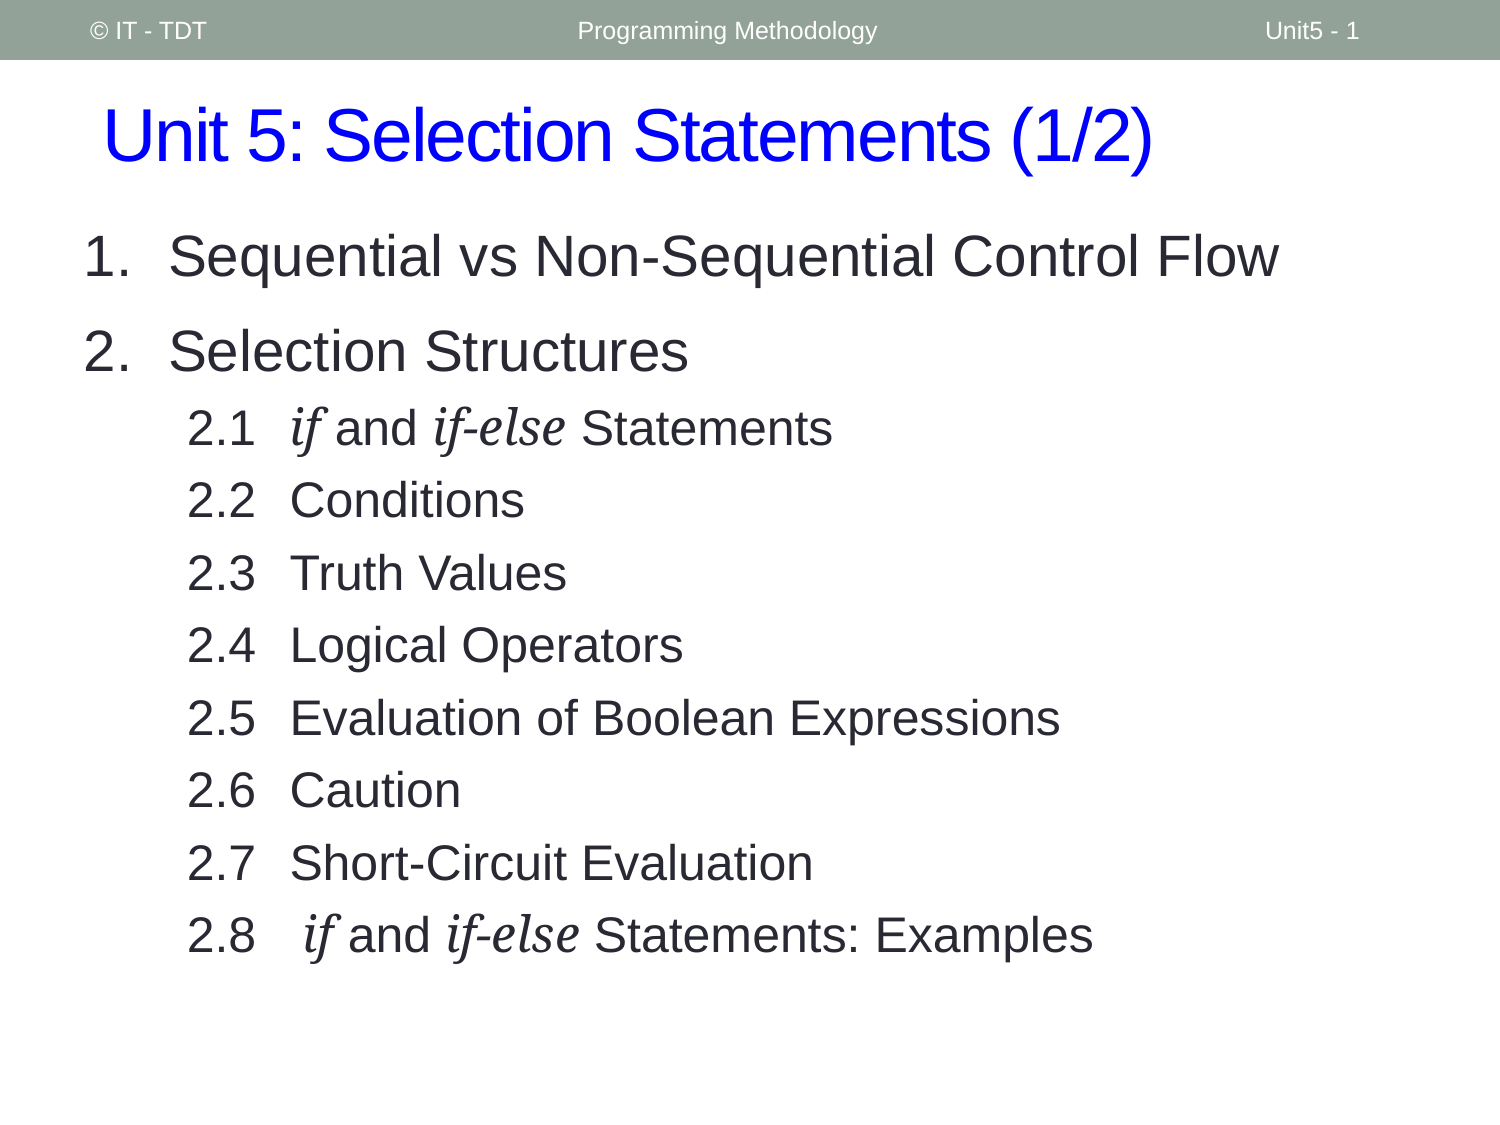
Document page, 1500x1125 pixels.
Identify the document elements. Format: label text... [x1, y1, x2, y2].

slide_number Unit5 - 1 [1250, 3, 1425, 57]
slide_number © IT - TDT [75, 3, 550, 57]
footer Programming Methodology [562, 3, 1238, 57]
list Sequential vs Non-Sequential Control Flow Selection Structures 2.1 if and if-else Statements 2.2 Conditions 2.3 Truth Values 2.4 Logical Operators 2.5 Evaluation of Boolean Expressions 2.6 Caution 2.7 Short-Circuit Evaluation 2.8 if and if-else Statements: Examples [68, 210, 1450, 1065]
title Unit 5: Selection Statements (1/2) [87, 62, 1463, 200]
